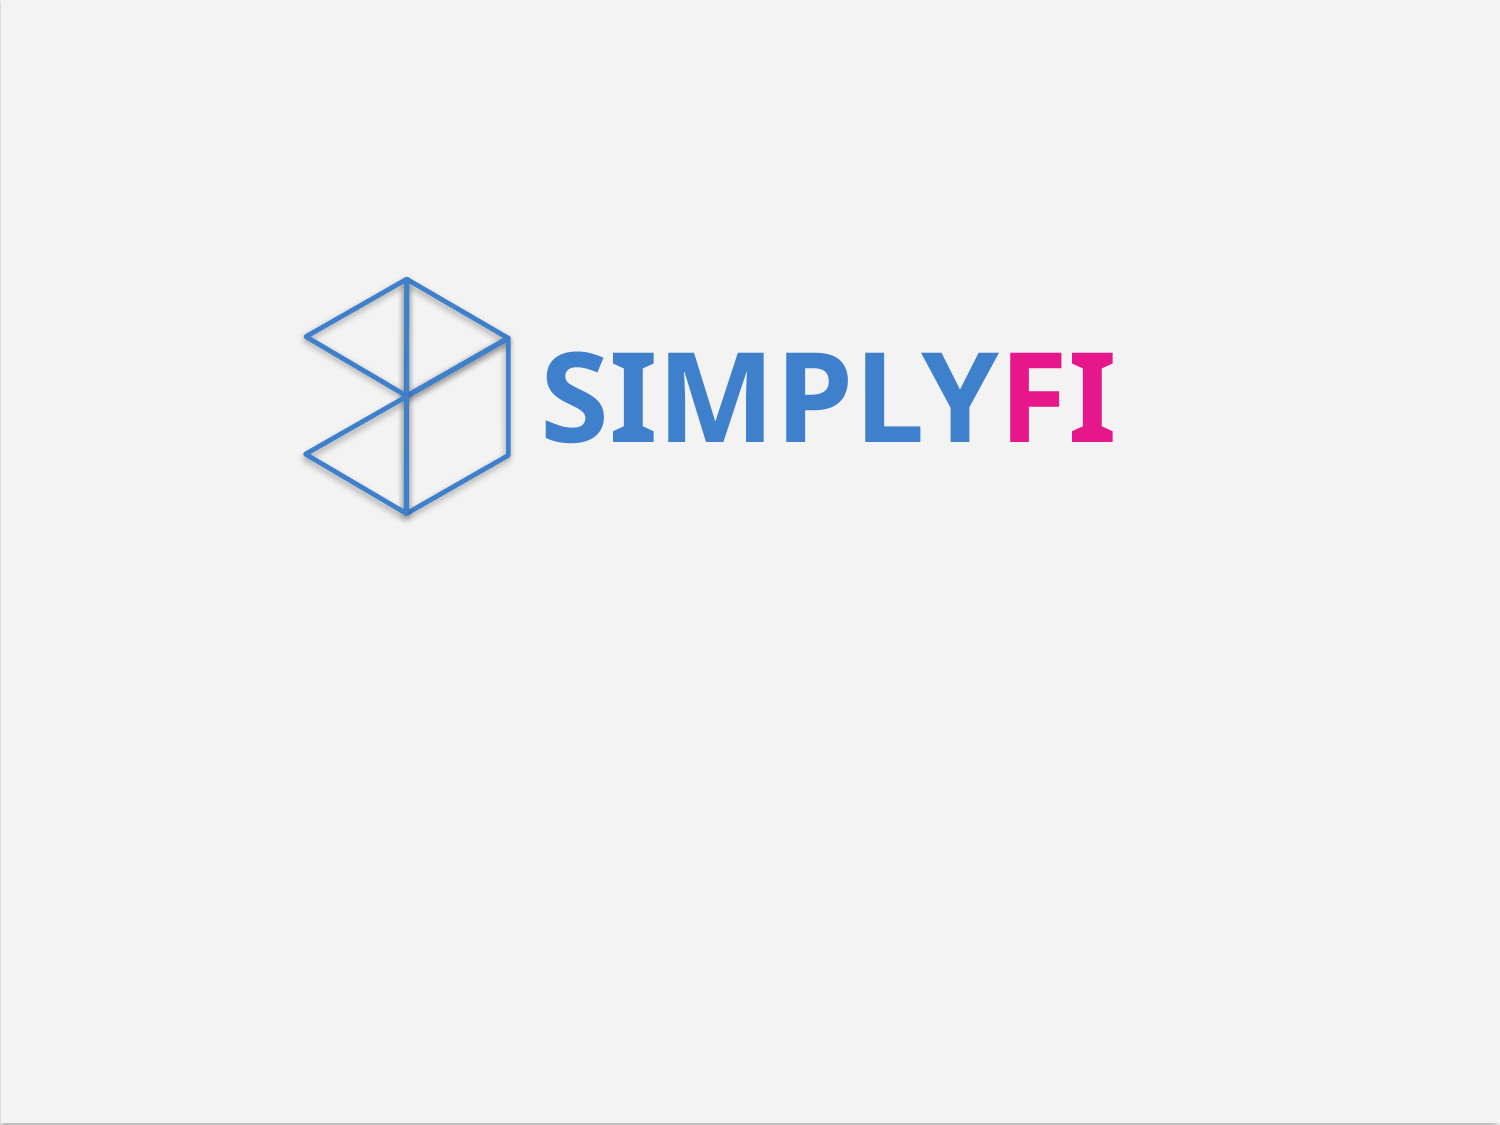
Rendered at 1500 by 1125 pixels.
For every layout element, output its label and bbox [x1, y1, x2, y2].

text_box [322, 272, 1193, 521]
text_box [0, 0, 1500, 1124]
